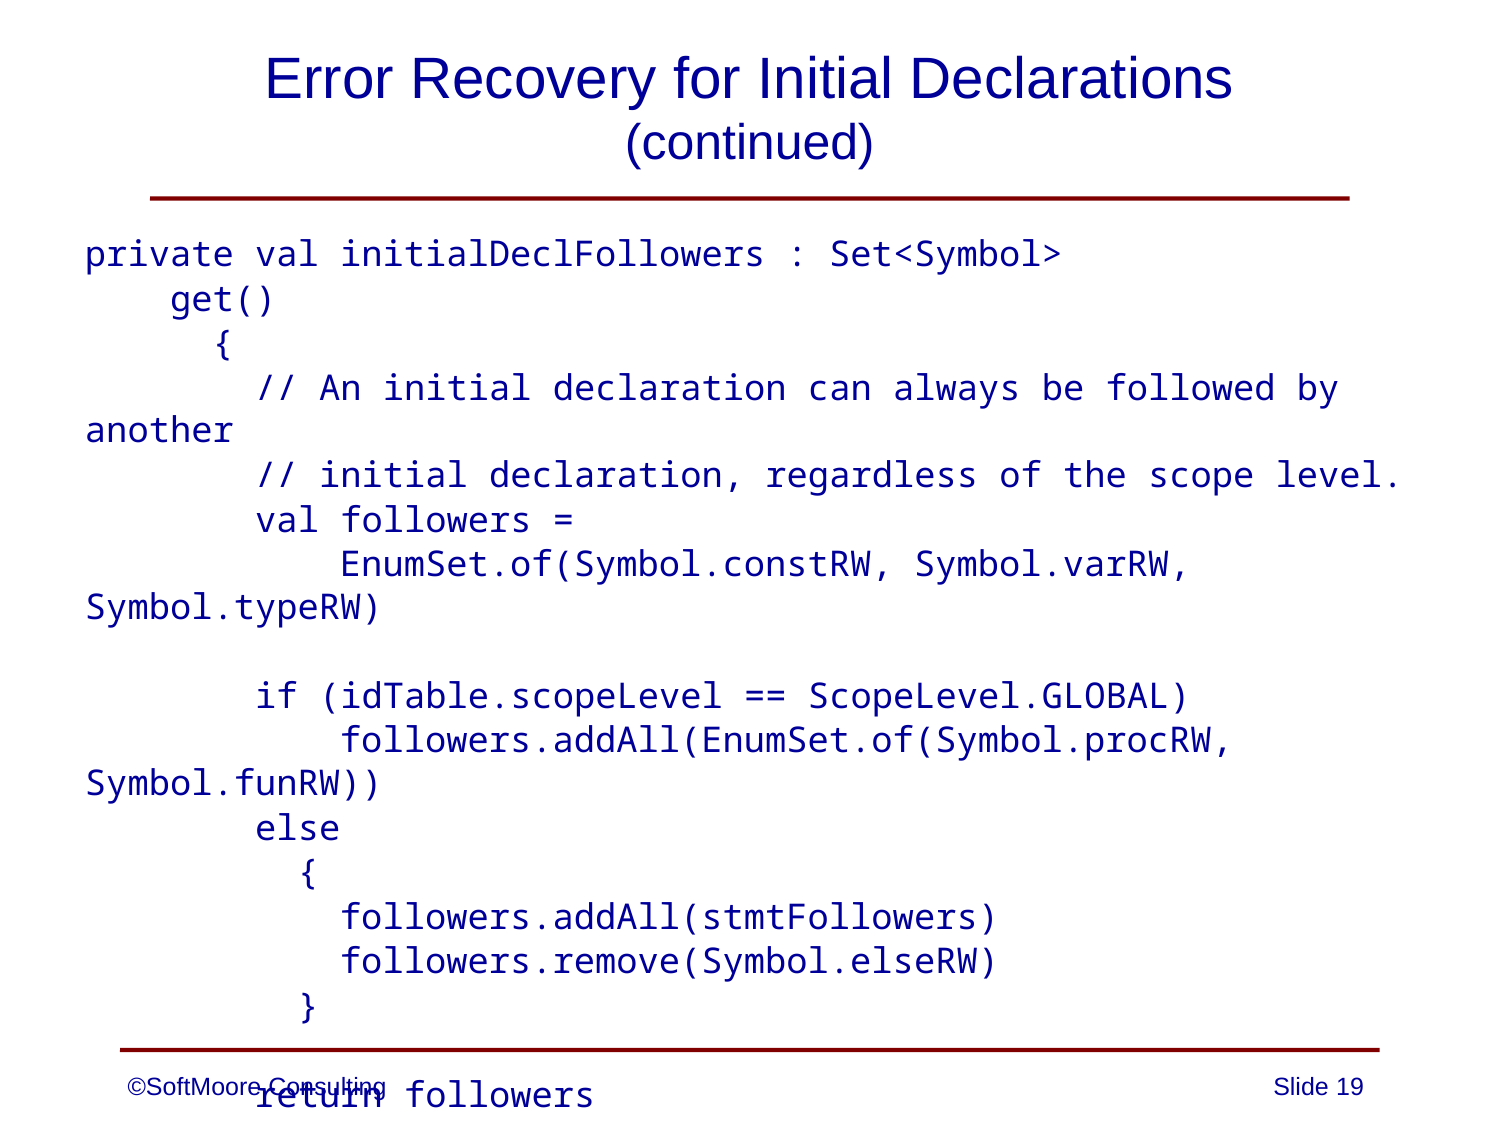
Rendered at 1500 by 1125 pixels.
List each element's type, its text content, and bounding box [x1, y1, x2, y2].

list private val initialDeclFollowers : Set<Symbol> get() { // An initial declaration can always be followed by another // initial declaration, regardless of the scope level. val followers = EnumSet.of(Symbol.constRW, Symbol.varRW, Symbol.typeRW) if (idTable.scopeLevel == ScopeLevel.GLOBAL) followers.addAll(EnumSet.of(Symbol.procRW, Symbol.funRW)) else { followers.addAll(stmtFollowers) followers.remove(Symbol.elseRW) } return followers } [69, 223, 1451, 1034]
slide_number Slide 19 [1078, 1061, 1380, 1109]
title Error Recovery for Initial Declarations (continued) [149, 22, 1350, 188]
footer ©SoftMoore Consulting [111, 1061, 563, 1109]
